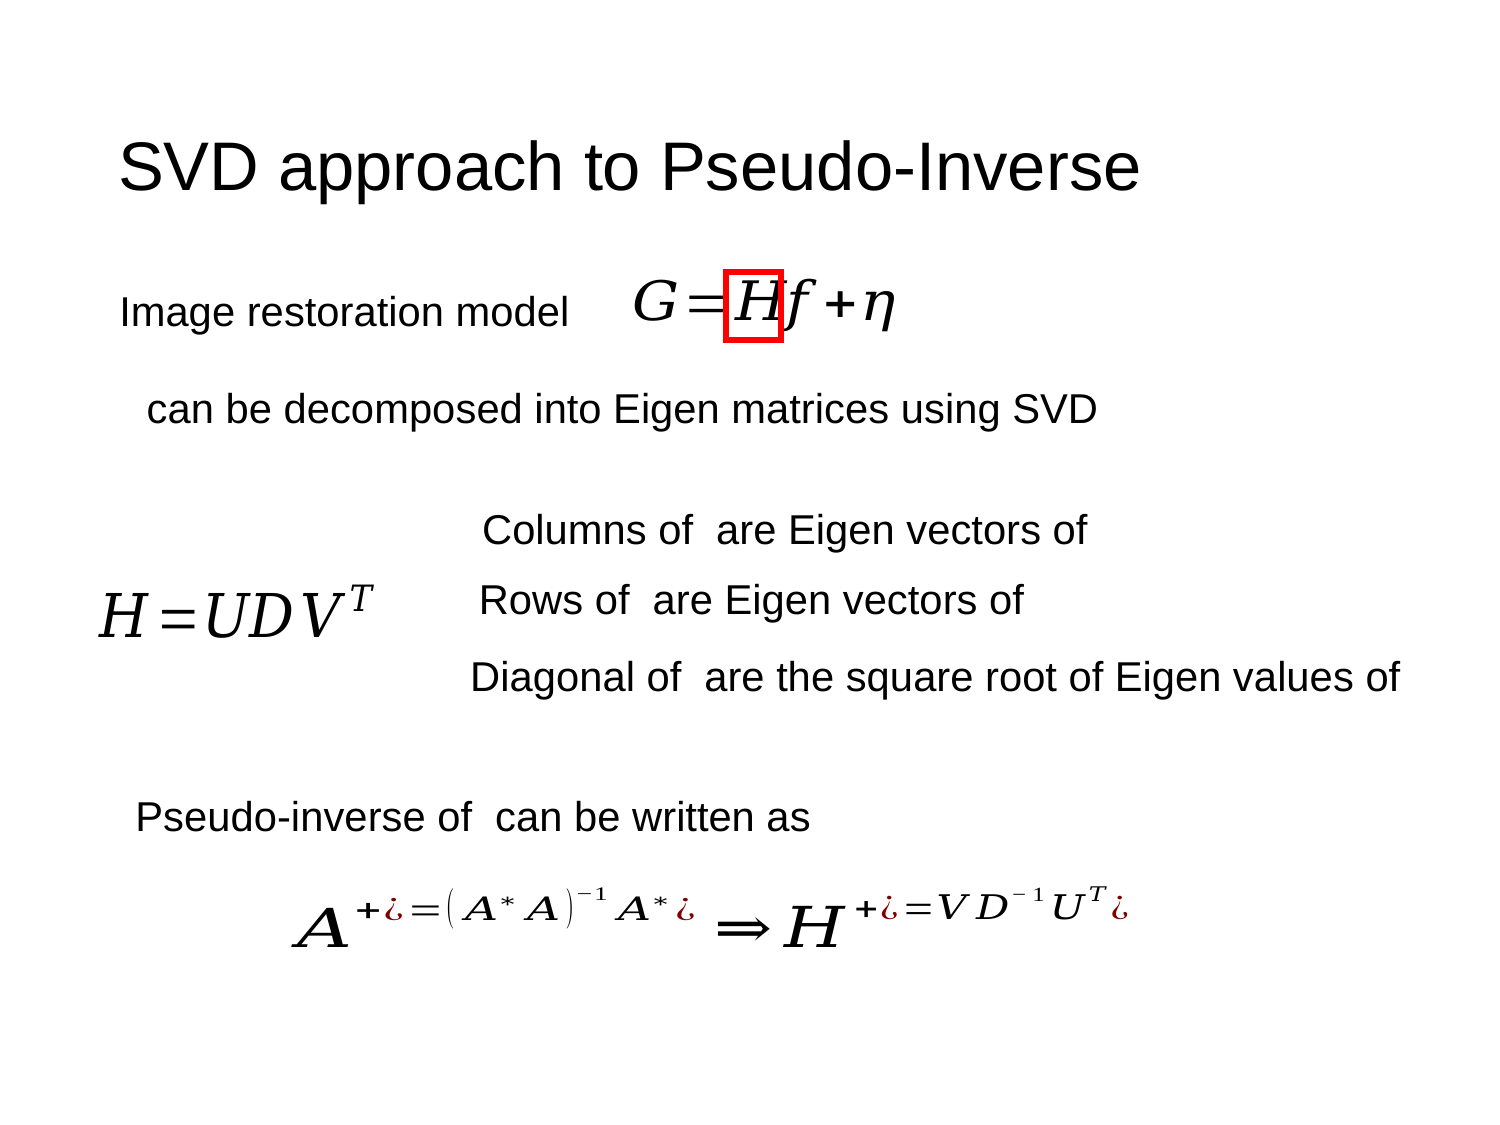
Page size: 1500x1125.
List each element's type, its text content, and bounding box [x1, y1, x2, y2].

text_box Image restoration model [104, 277, 585, 343]
text_box [725, 271, 782, 341]
title SVD approach to Pseudo-Inverse [103, 59, 1397, 278]
